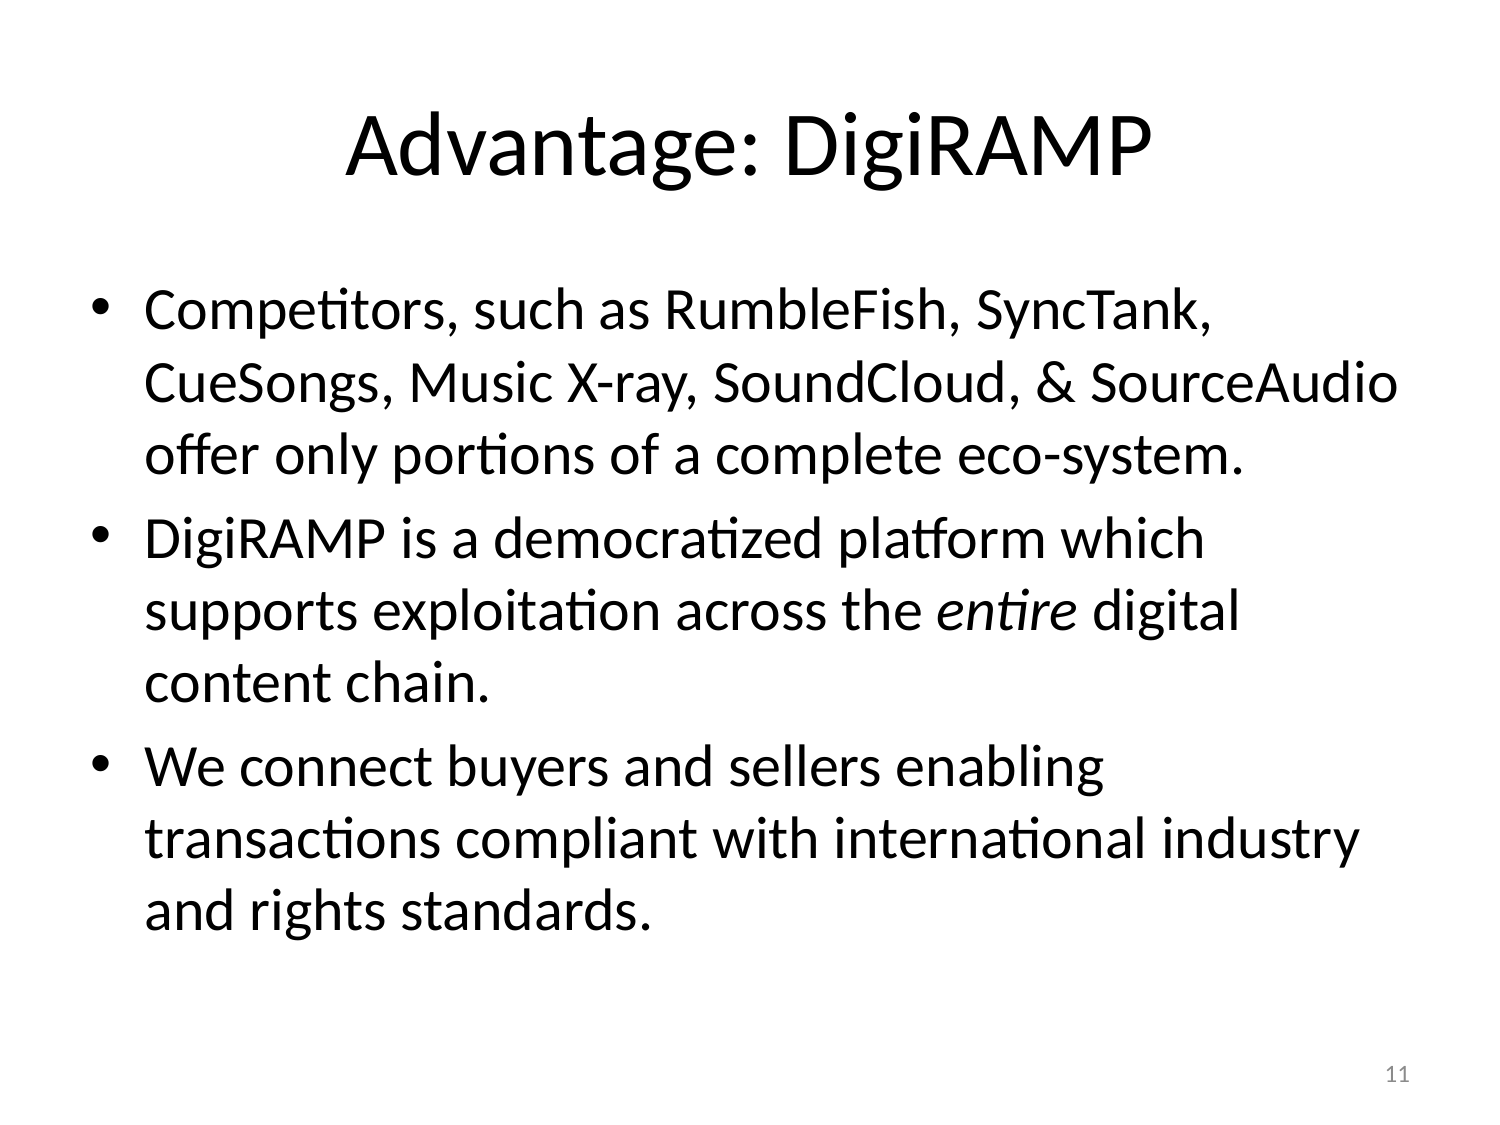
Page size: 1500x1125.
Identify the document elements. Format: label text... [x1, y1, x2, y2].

list Competitors, such as RumbleFish, SyncTank, CueSongs, Music X-ray, SoundCloud, & SourceAudio offer only portions of a complete eco-system. DigiRAMP is a democratized platform which supports exploitation across the entire digital content chain. We connect buyers and sellers enabling transactions compliant with international industry and rights standards. [75, 262, 1425, 1005]
slide_number 11 [1074, 1042, 1425, 1103]
title Advantage: DigiRAMP [75, 45, 1425, 233]
